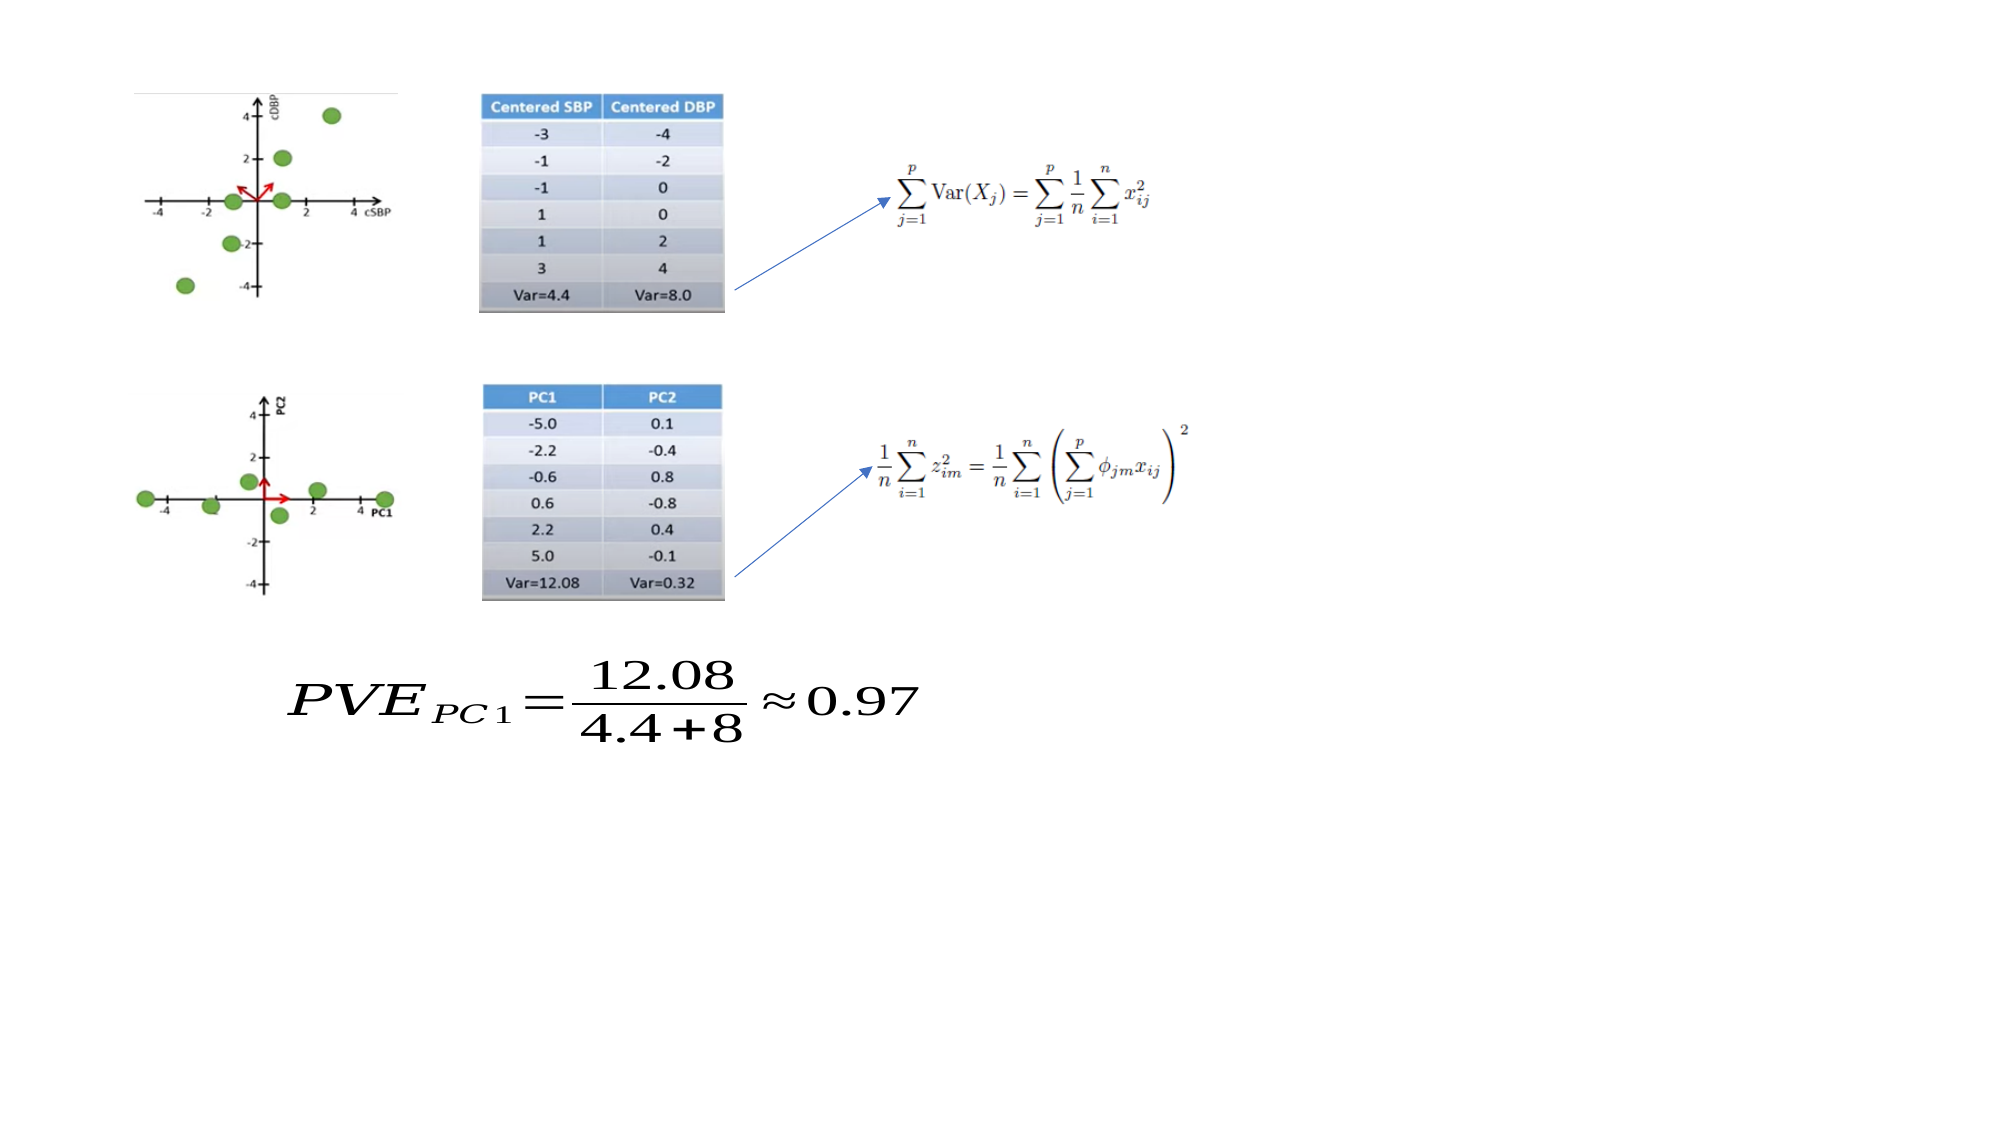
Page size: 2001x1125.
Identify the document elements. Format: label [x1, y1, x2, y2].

text_box [127, 93, 1193, 754]
